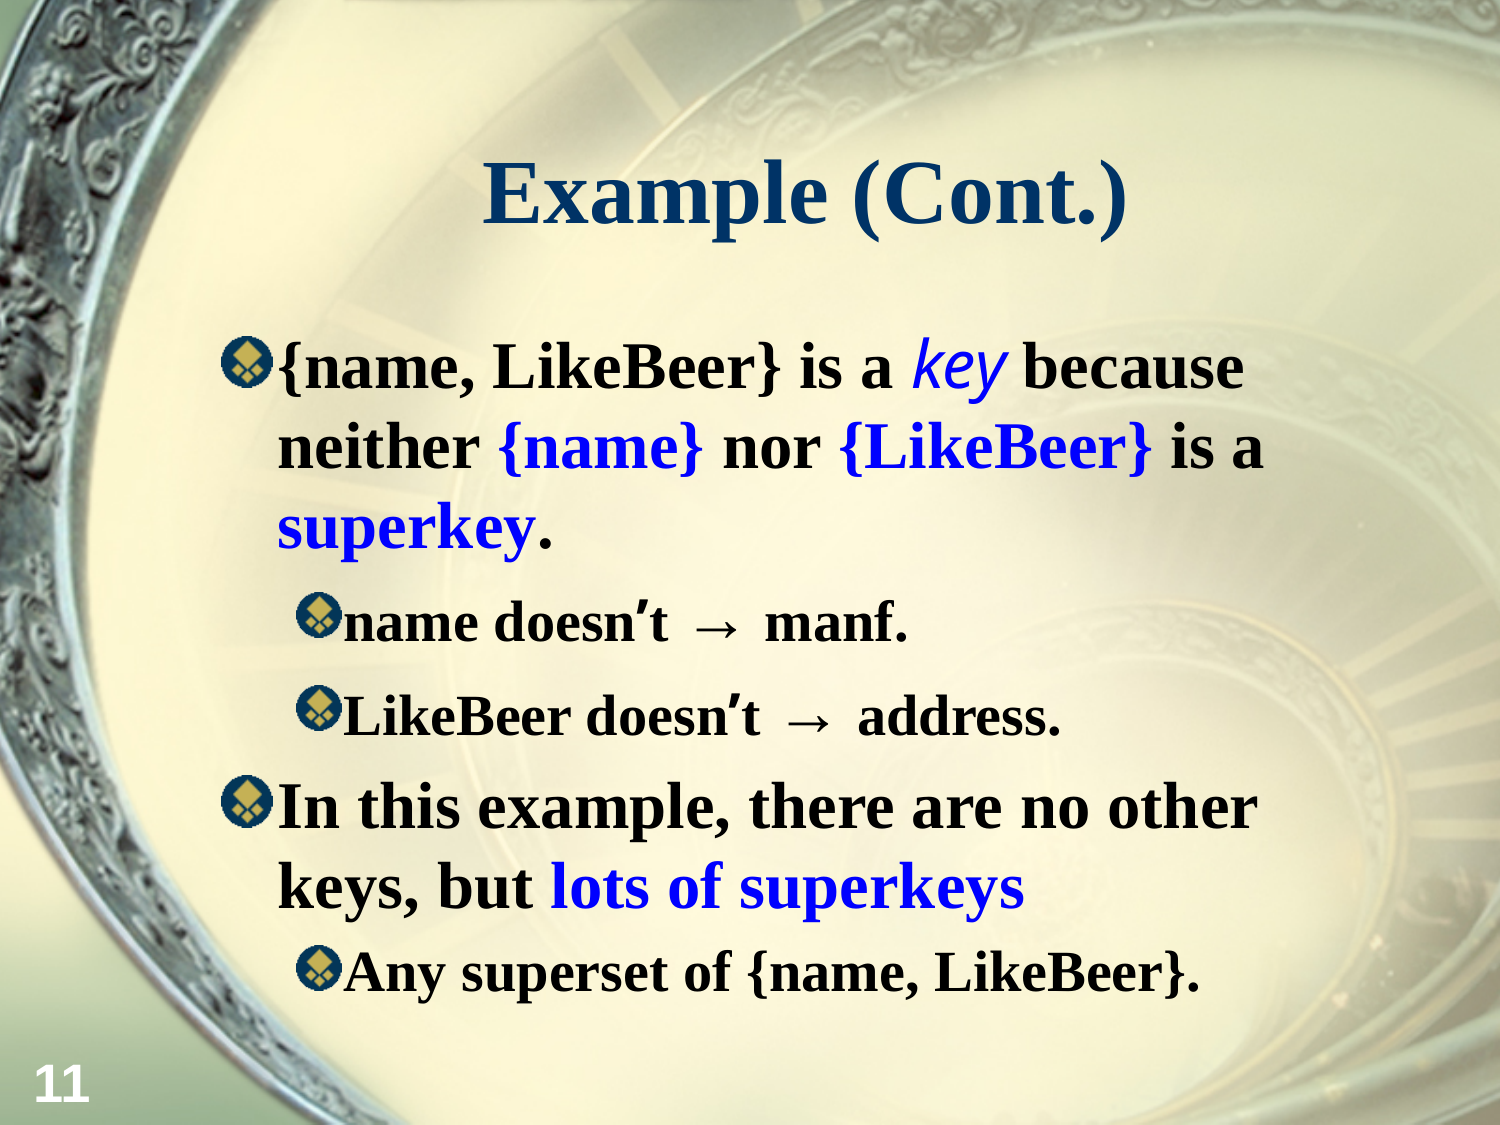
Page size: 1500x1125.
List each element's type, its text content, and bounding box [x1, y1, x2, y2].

picture [0, 0, 1500, 1125]
slide_number 11 [13, 1040, 111, 1121]
title Example (Cont.) [206, 137, 1407, 275]
list {name, LikeBeer} is a key because neither {name} nor {LikeBeer} is a superkey. name doesn’t → manf. LikeBeer doesn’t → address. In this example, there are no other keys, but lots of superkeys Any superset of {name, LikeBeer}. [206, 314, 1407, 1060]
